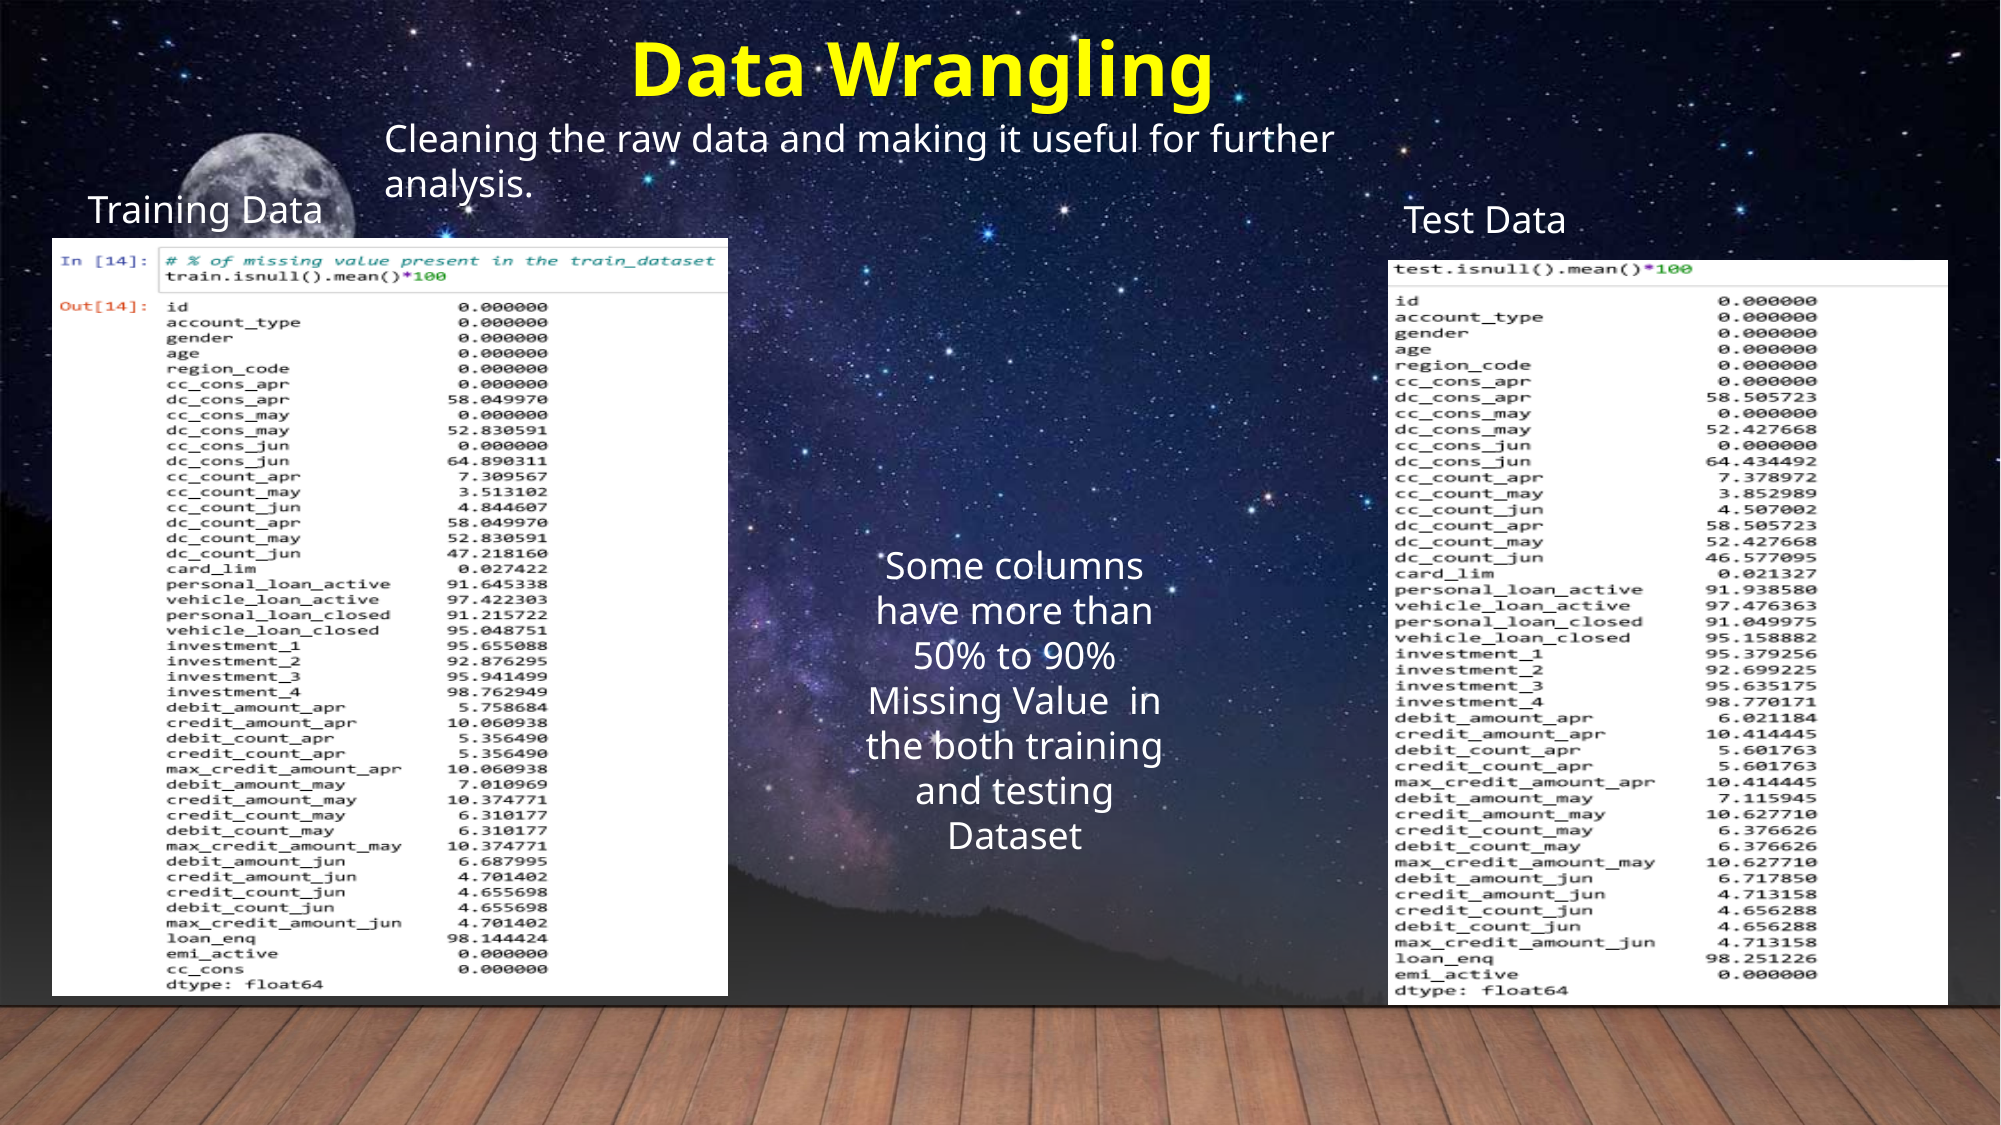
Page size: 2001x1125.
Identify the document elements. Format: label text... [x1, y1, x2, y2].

picture [0, 0, 2001, 1125]
text_box Some columns have more than 50% to 90% Missing Value in the both training and testing Dataset [838, 534, 1192, 865]
text_box Test Data [1388, 188, 1686, 249]
text_box Cleaning the raw data and making it useful for further analysis. [369, 107, 1472, 213]
text_box Data Wrangling [615, 14, 1616, 120]
text_box Training Data [72, 178, 370, 238]
